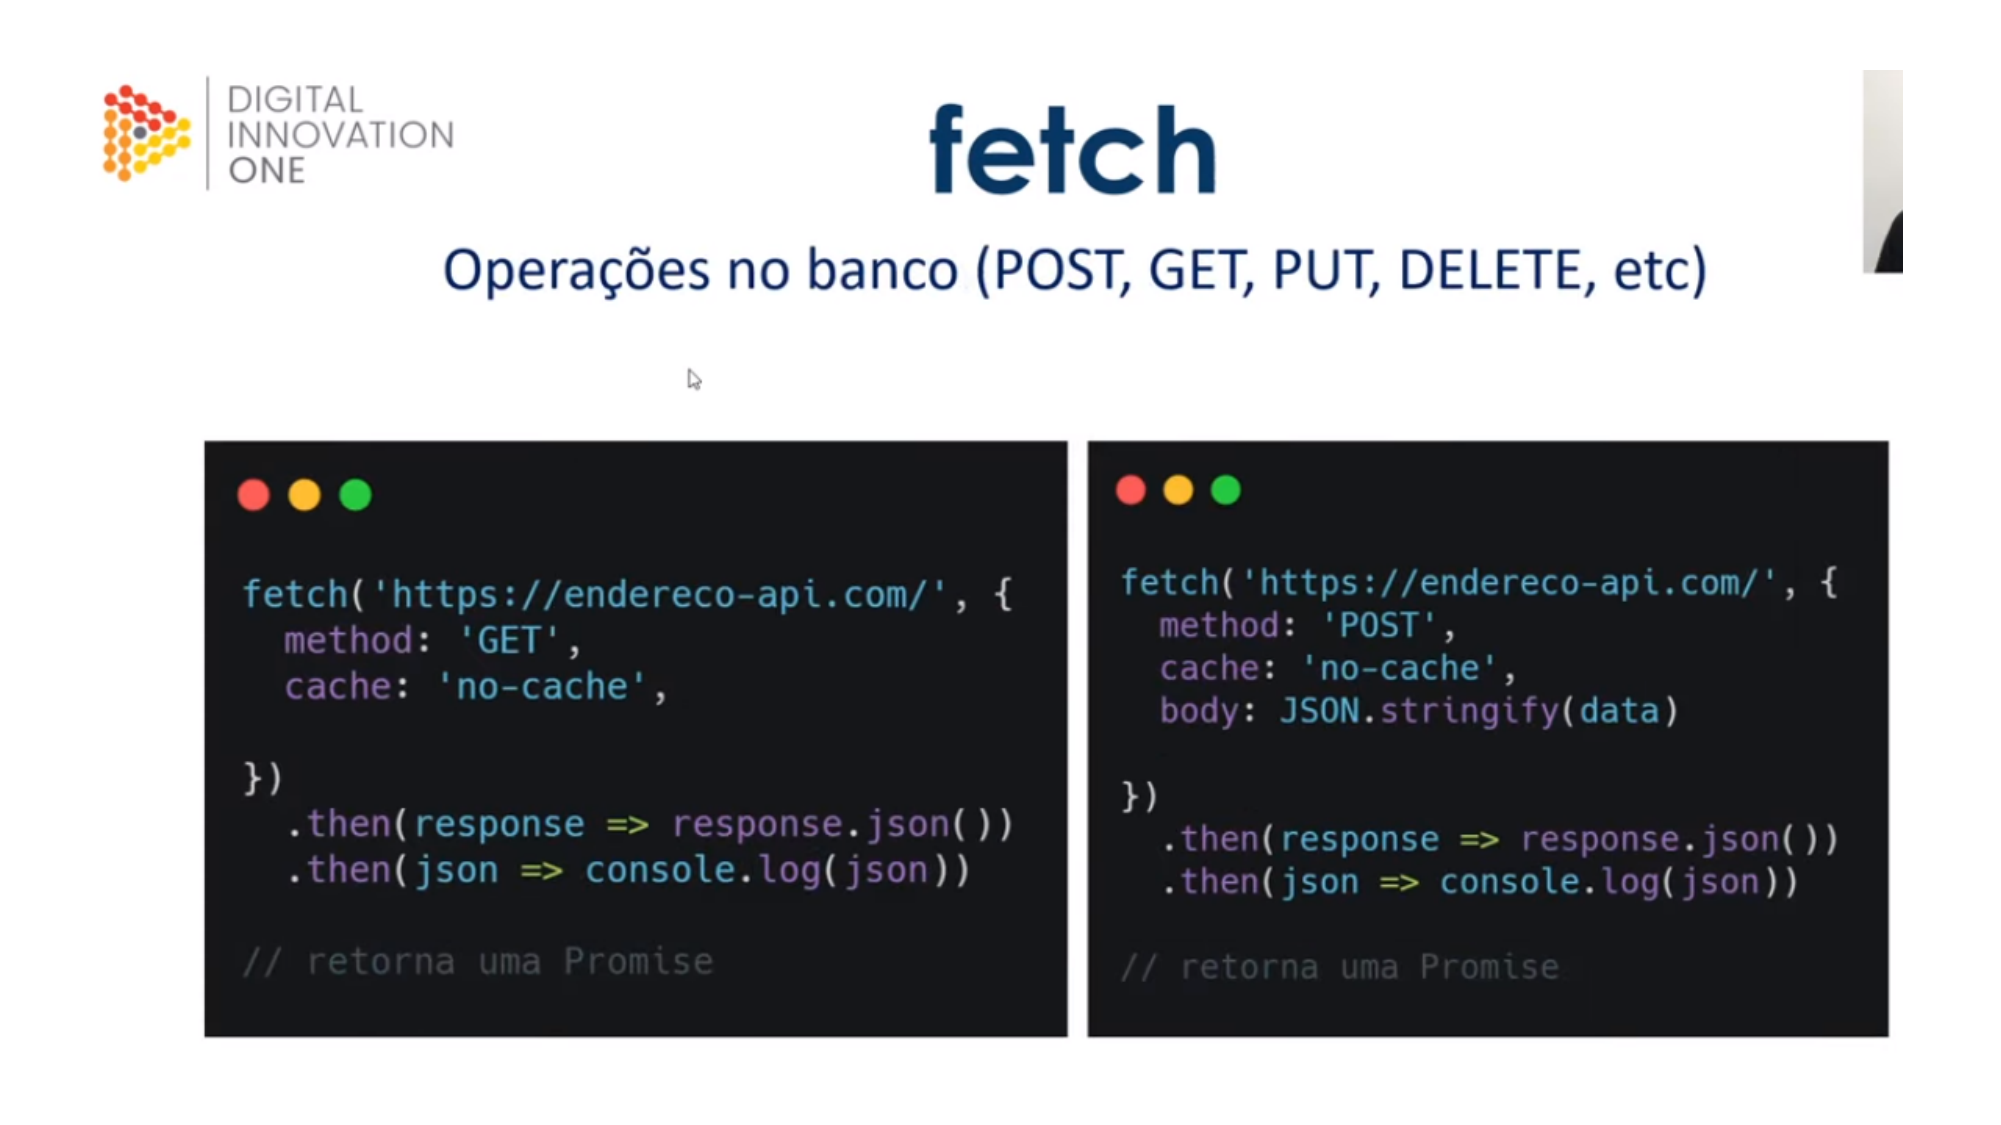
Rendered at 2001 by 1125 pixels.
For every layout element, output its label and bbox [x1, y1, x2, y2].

picture [97, 70, 1903, 1054]
